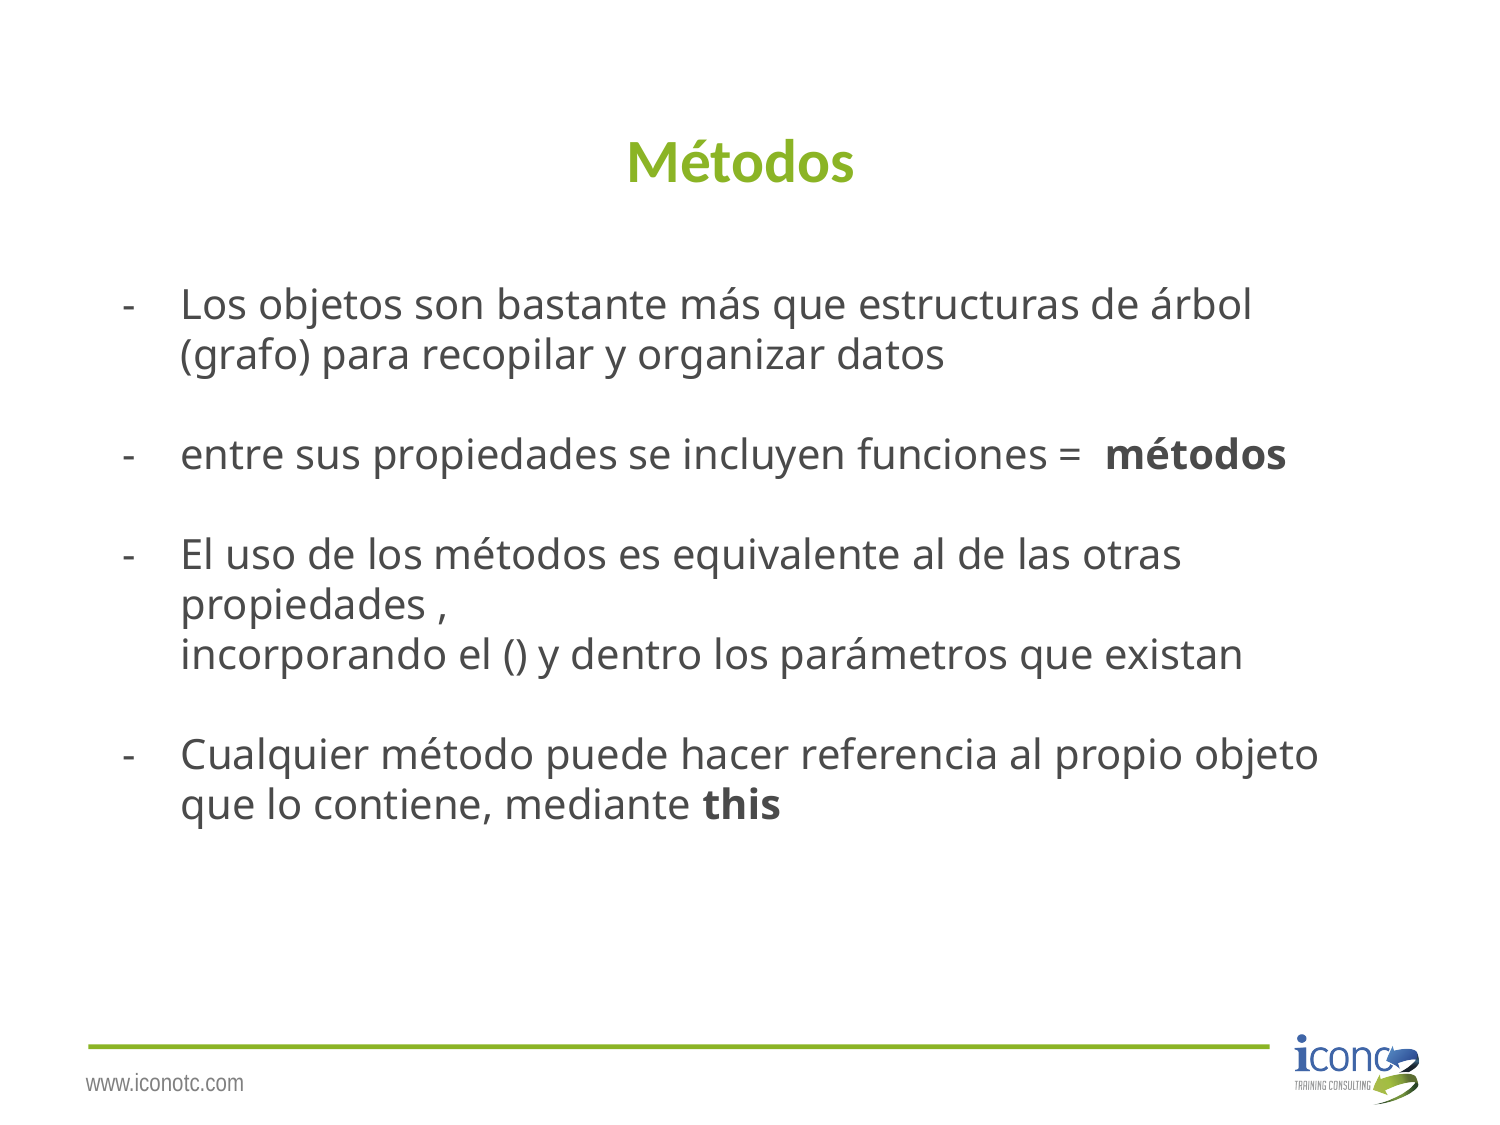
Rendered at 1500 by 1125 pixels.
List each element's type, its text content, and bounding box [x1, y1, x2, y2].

picture [1293, 1033, 1420, 1106]
list Los objetos son bastante más que estructuras de árbol (grafo) para recopilar y organizar datos entre sus propiedades se incluyen funciones = métodos El uso de los métodos es equivalente al de las otras propiedades , incorporando el () y dentro los parámetros que existan Cualquier método puede hacer referencia al propio objeto que lo contiene, mediante this [97, 269, 1383, 815]
title Métodos [97, 113, 1384, 203]
